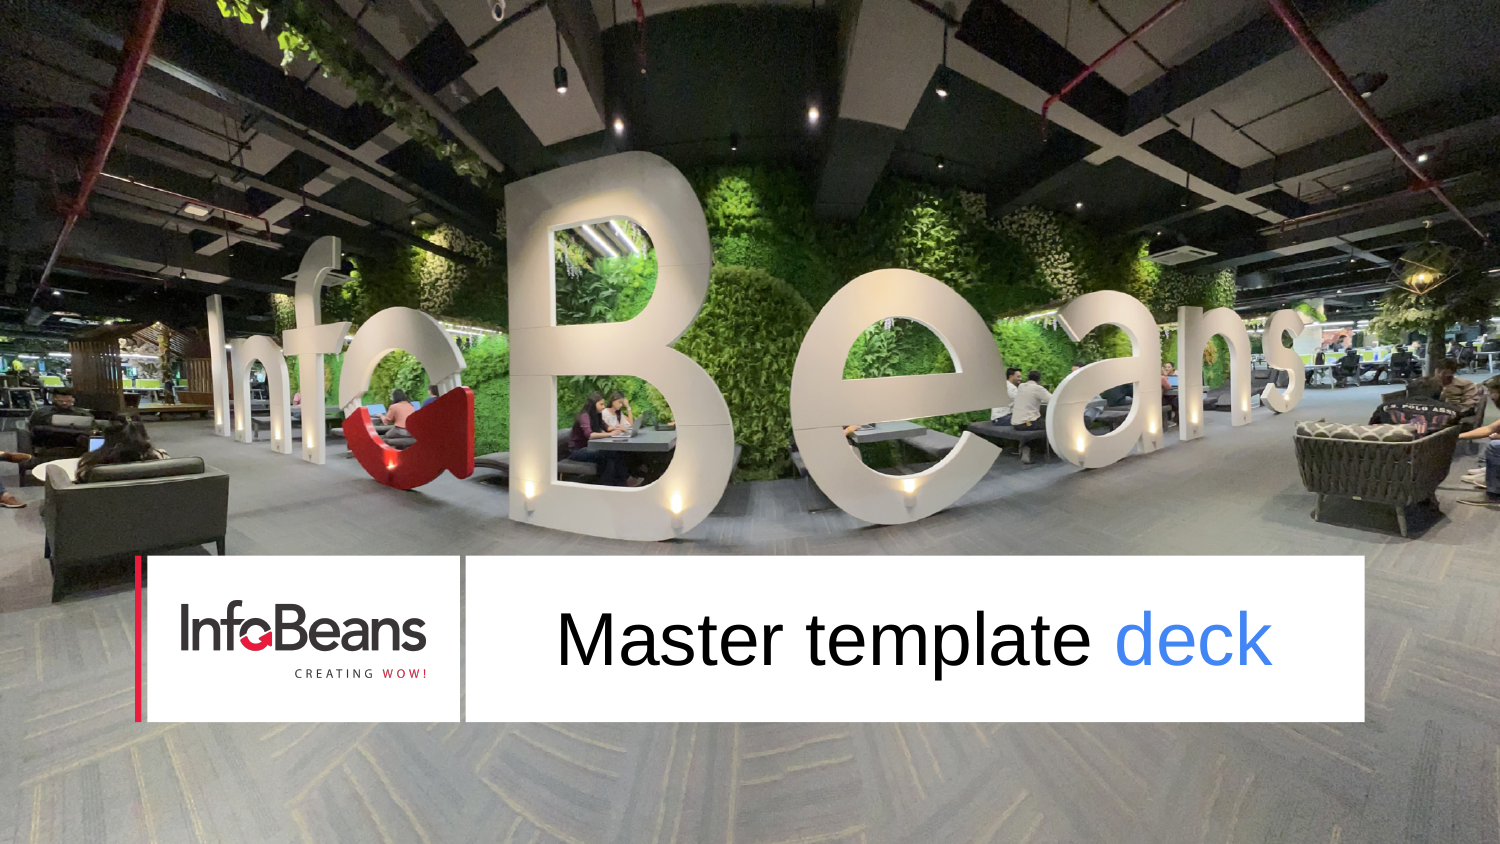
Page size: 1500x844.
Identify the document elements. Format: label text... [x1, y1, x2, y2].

title Master template deck [472, 575, 1357, 687]
text_box [135, 555, 142, 723]
text_box [465, 555, 1365, 723]
picture [0, 0, 1500, 844]
text_box [147, 555, 460, 723]
